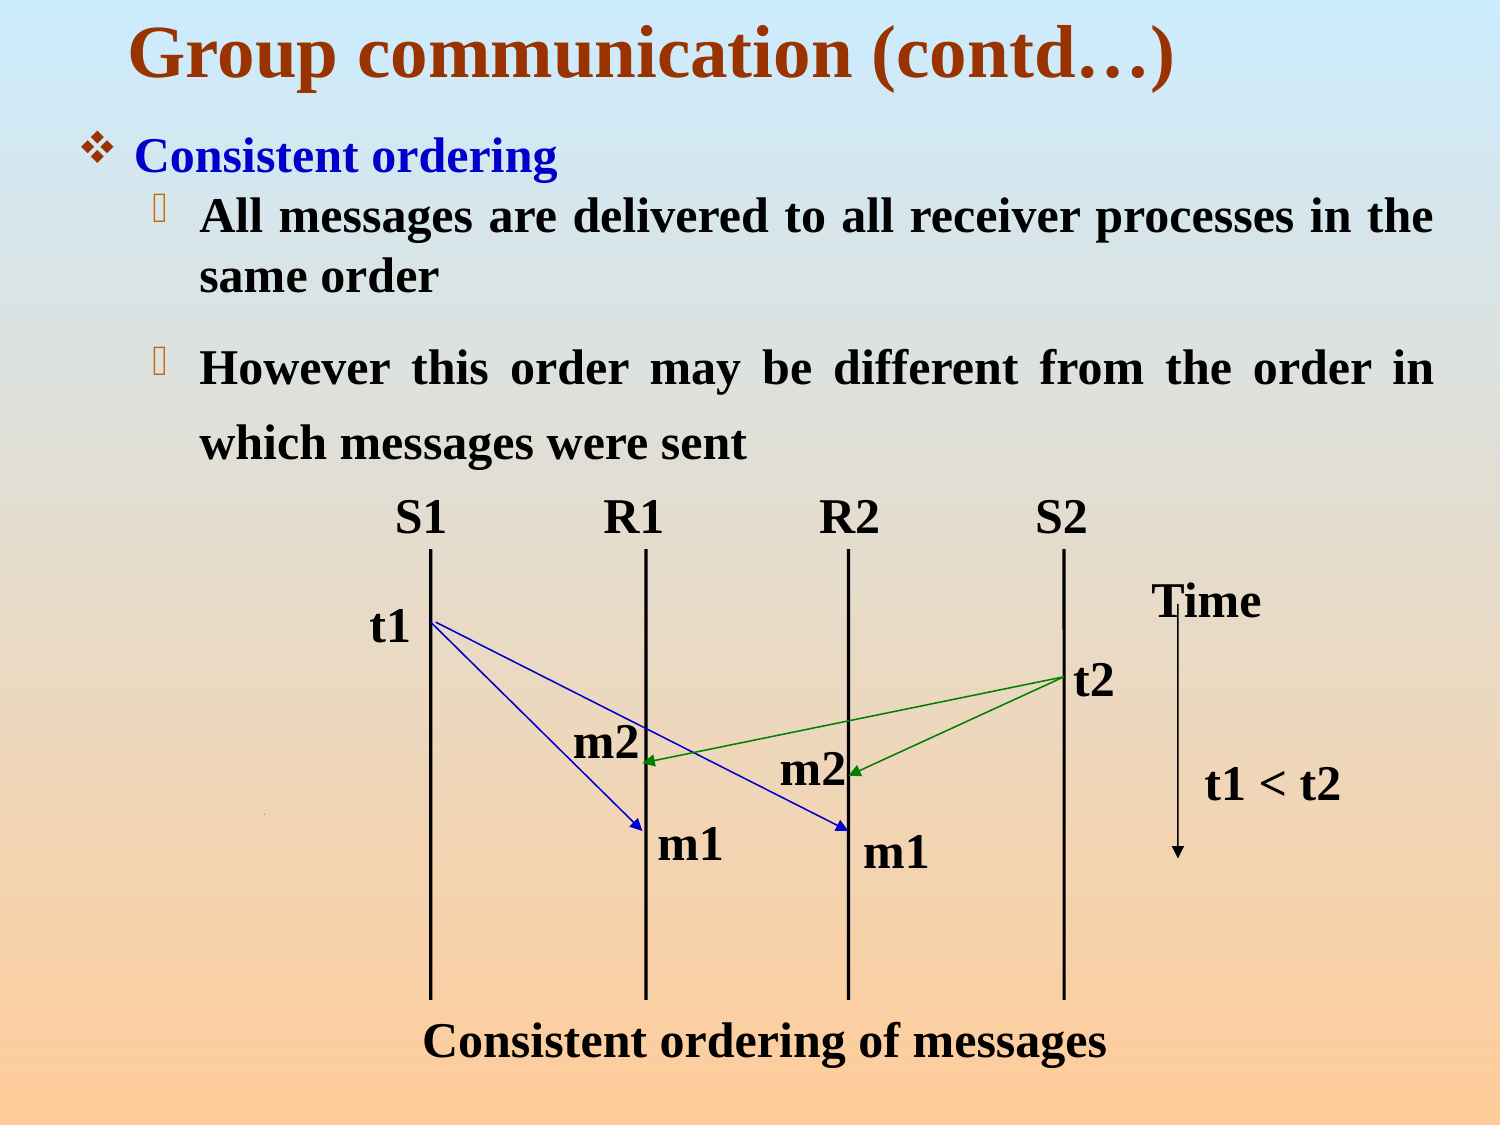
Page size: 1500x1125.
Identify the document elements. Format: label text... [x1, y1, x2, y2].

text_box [311, 475, 1381, 1076]
list Consistent ordering All messages are delivered to all receiver processes in the same order However this order may be different from the order in which messages were sent [62, 99, 1451, 1113]
title Group communication (contd…) [112, 0, 1438, 99]
